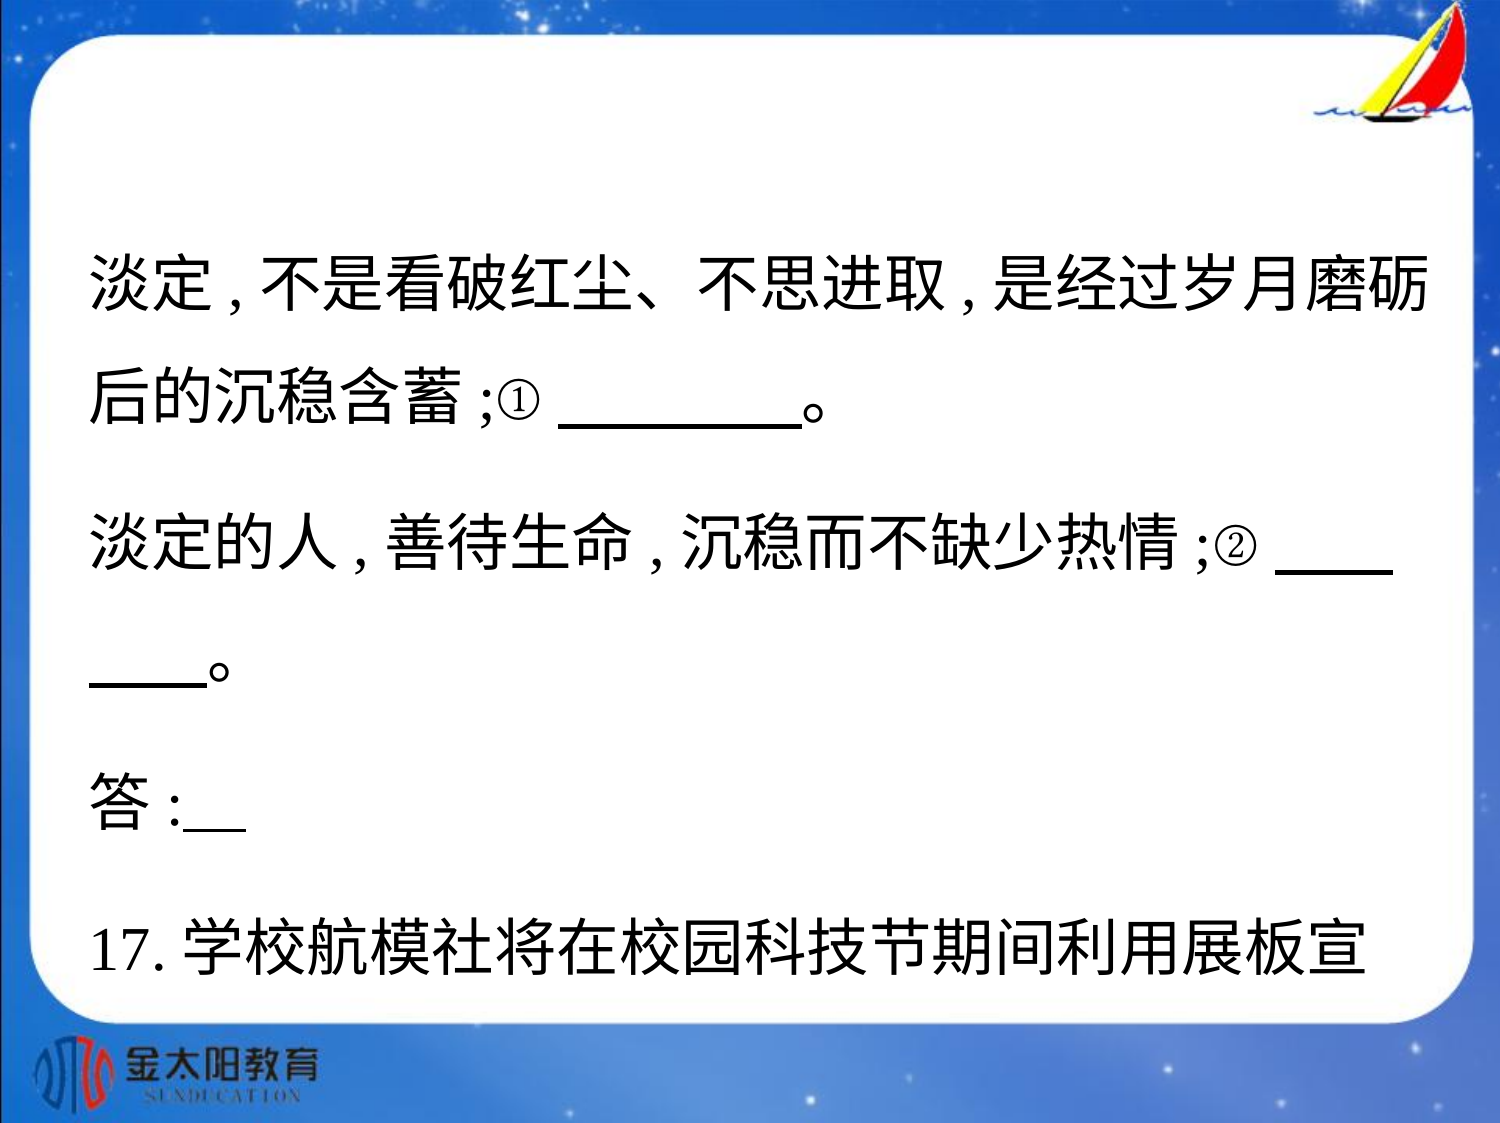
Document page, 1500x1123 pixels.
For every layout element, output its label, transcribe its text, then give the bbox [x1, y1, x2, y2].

text_box 淡定,不是看破红尘、不思进取,是经过岁月磨砺 后的沉稳含蓄;① 。 [88, 206, 1453, 433]
text_box 17.学校航模社将在校园科技节期间利用展板宣 [88, 870, 1453, 983]
text_box 答: [88, 724, 1453, 838]
text_box 淡定的人,善待生命,沉稳而不缺少热情;② 。 [88, 465, 1453, 692]
picture [0, 0, 1500, 1123]
